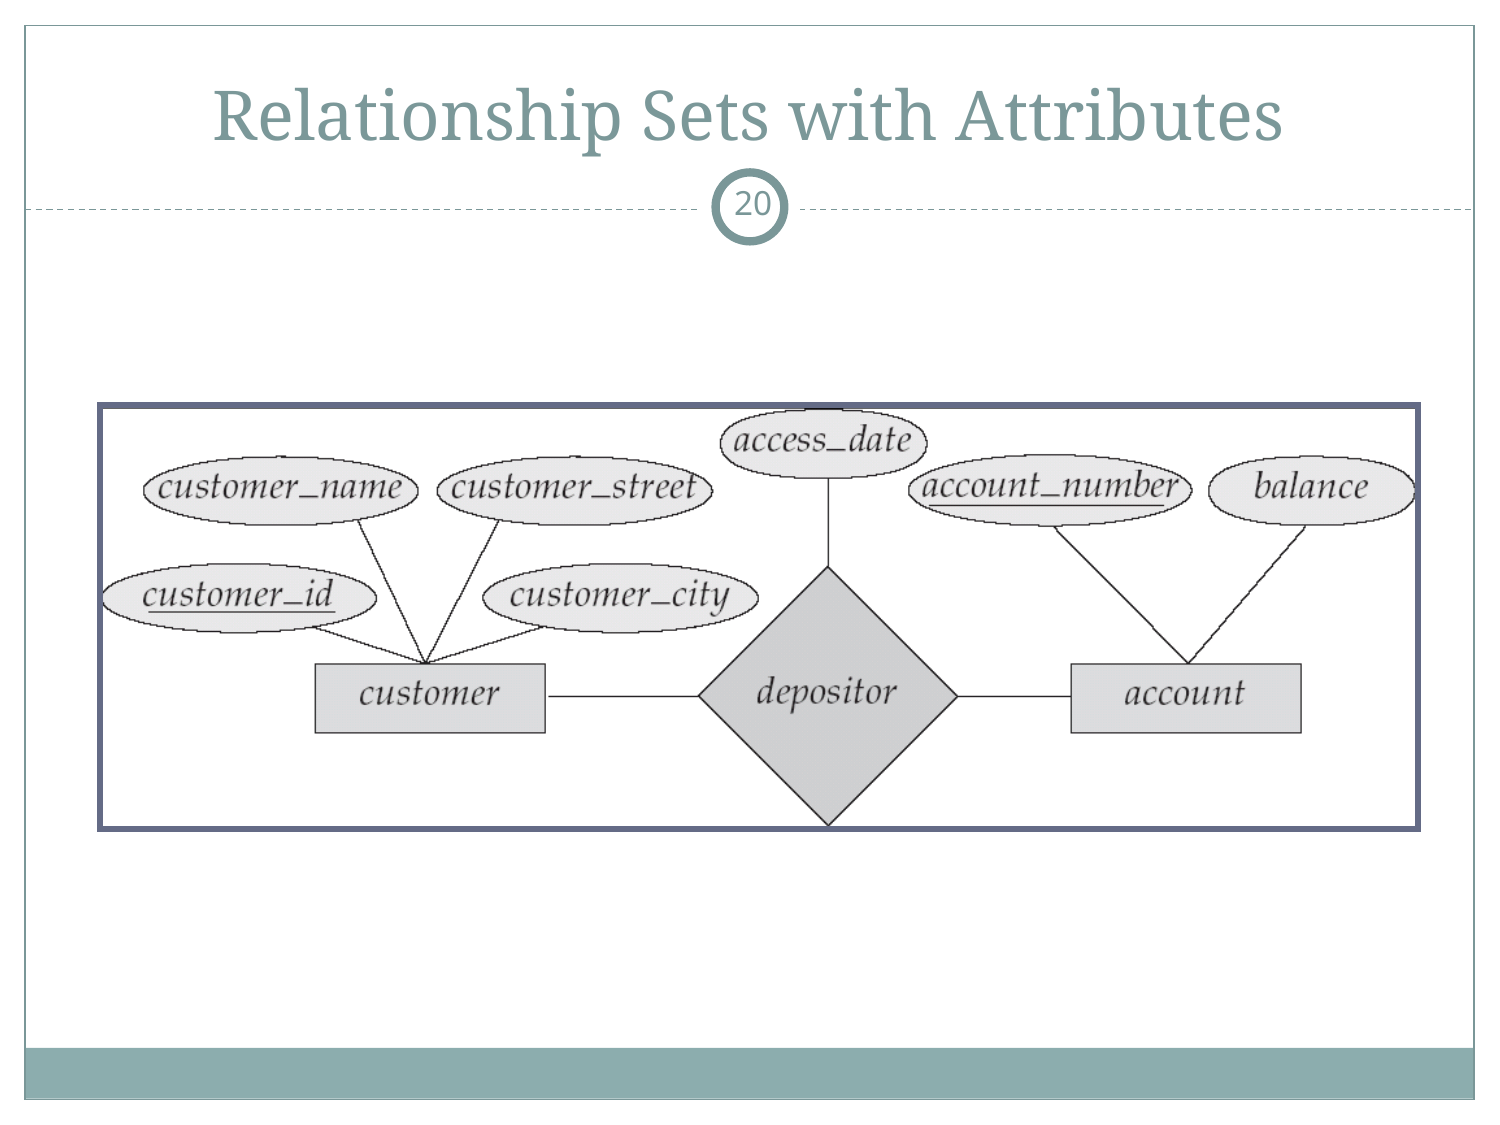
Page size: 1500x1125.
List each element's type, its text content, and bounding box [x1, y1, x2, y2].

picture [102, 407, 1416, 827]
title Relationship Sets with Attributes [49, 37, 1450, 162]
slide_number 20 [715, 168, 791, 241]
